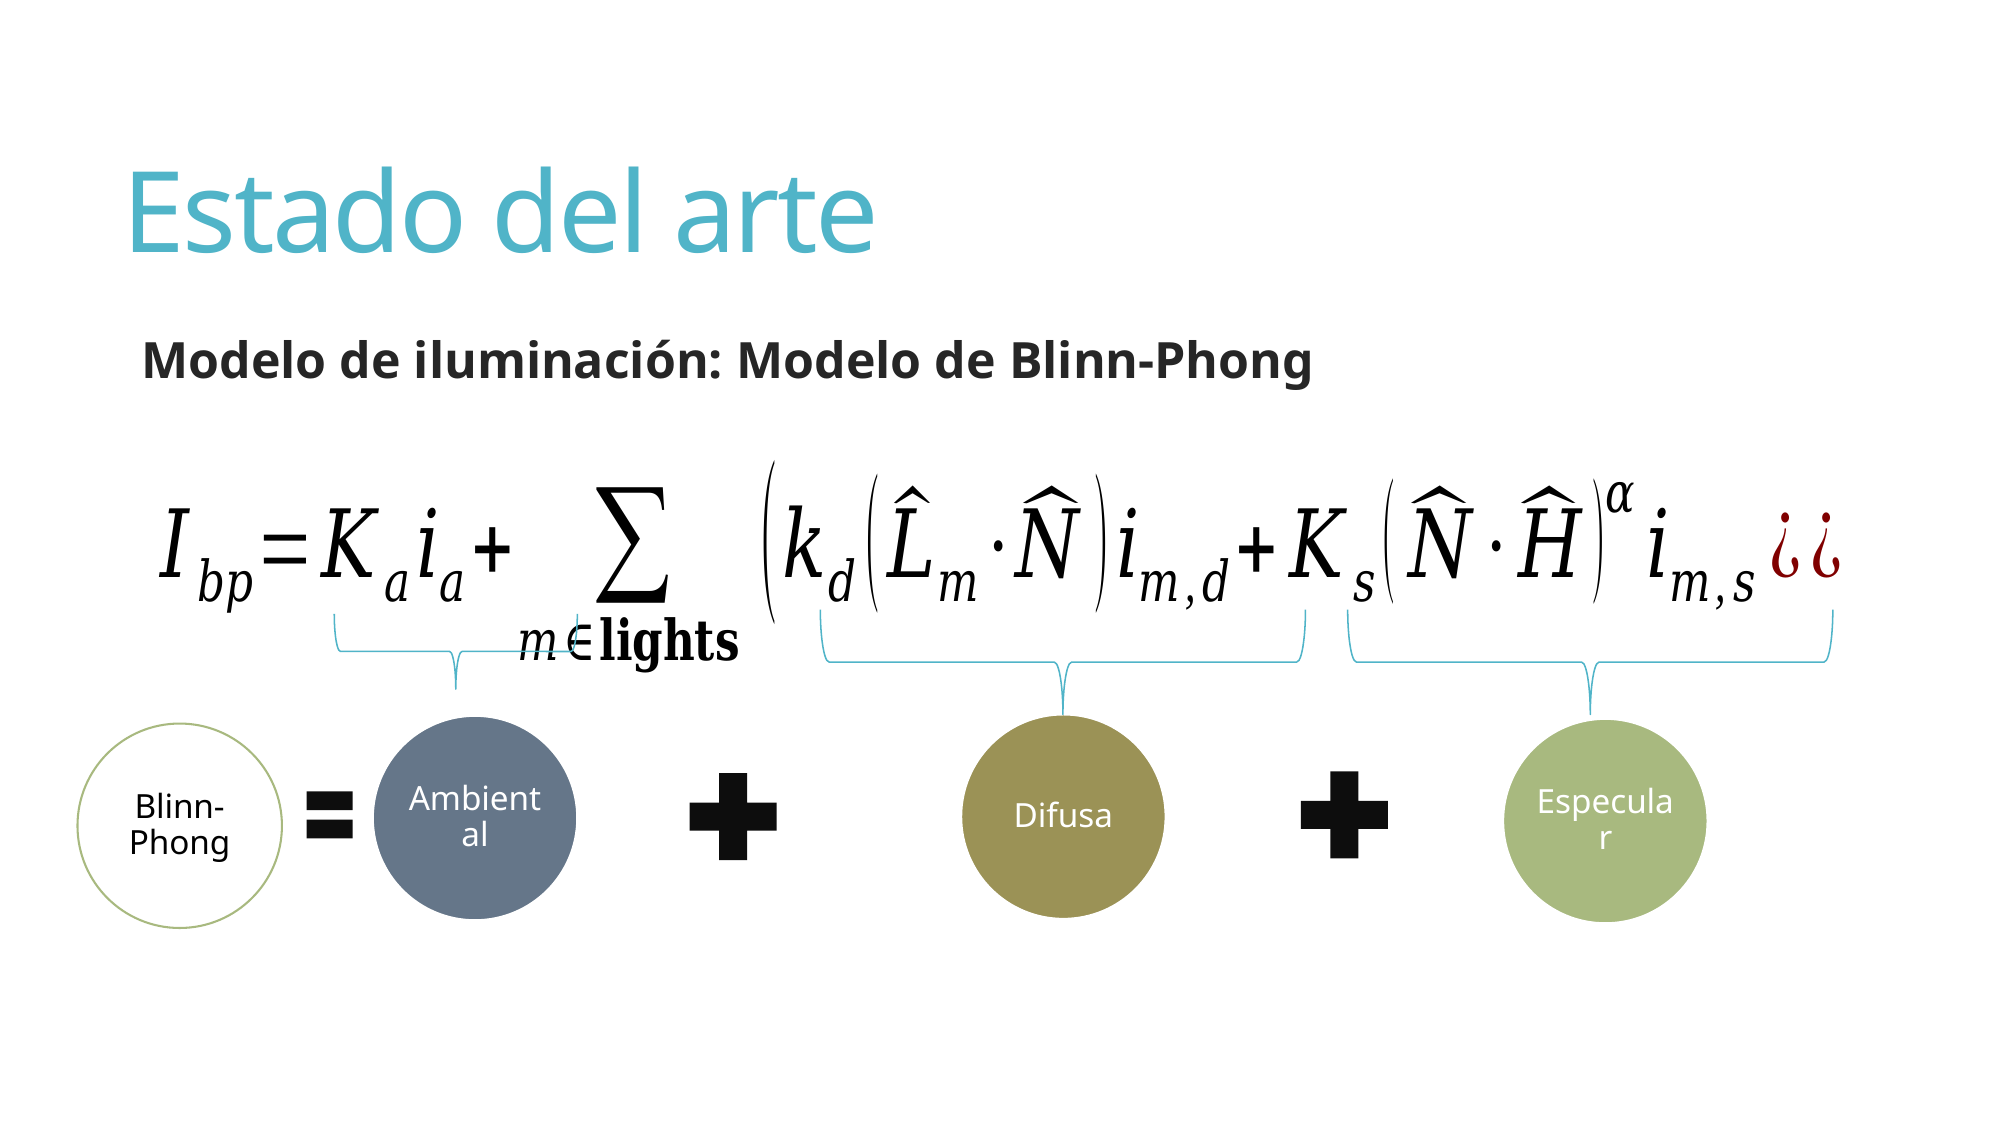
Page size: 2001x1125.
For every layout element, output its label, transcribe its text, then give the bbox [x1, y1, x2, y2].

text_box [77, 609, 1834, 929]
list Modelo de iluminación: Modelo de Blinn-Phong [111, 329, 1876, 948]
title Estado del arte [107, 81, 1875, 354]
